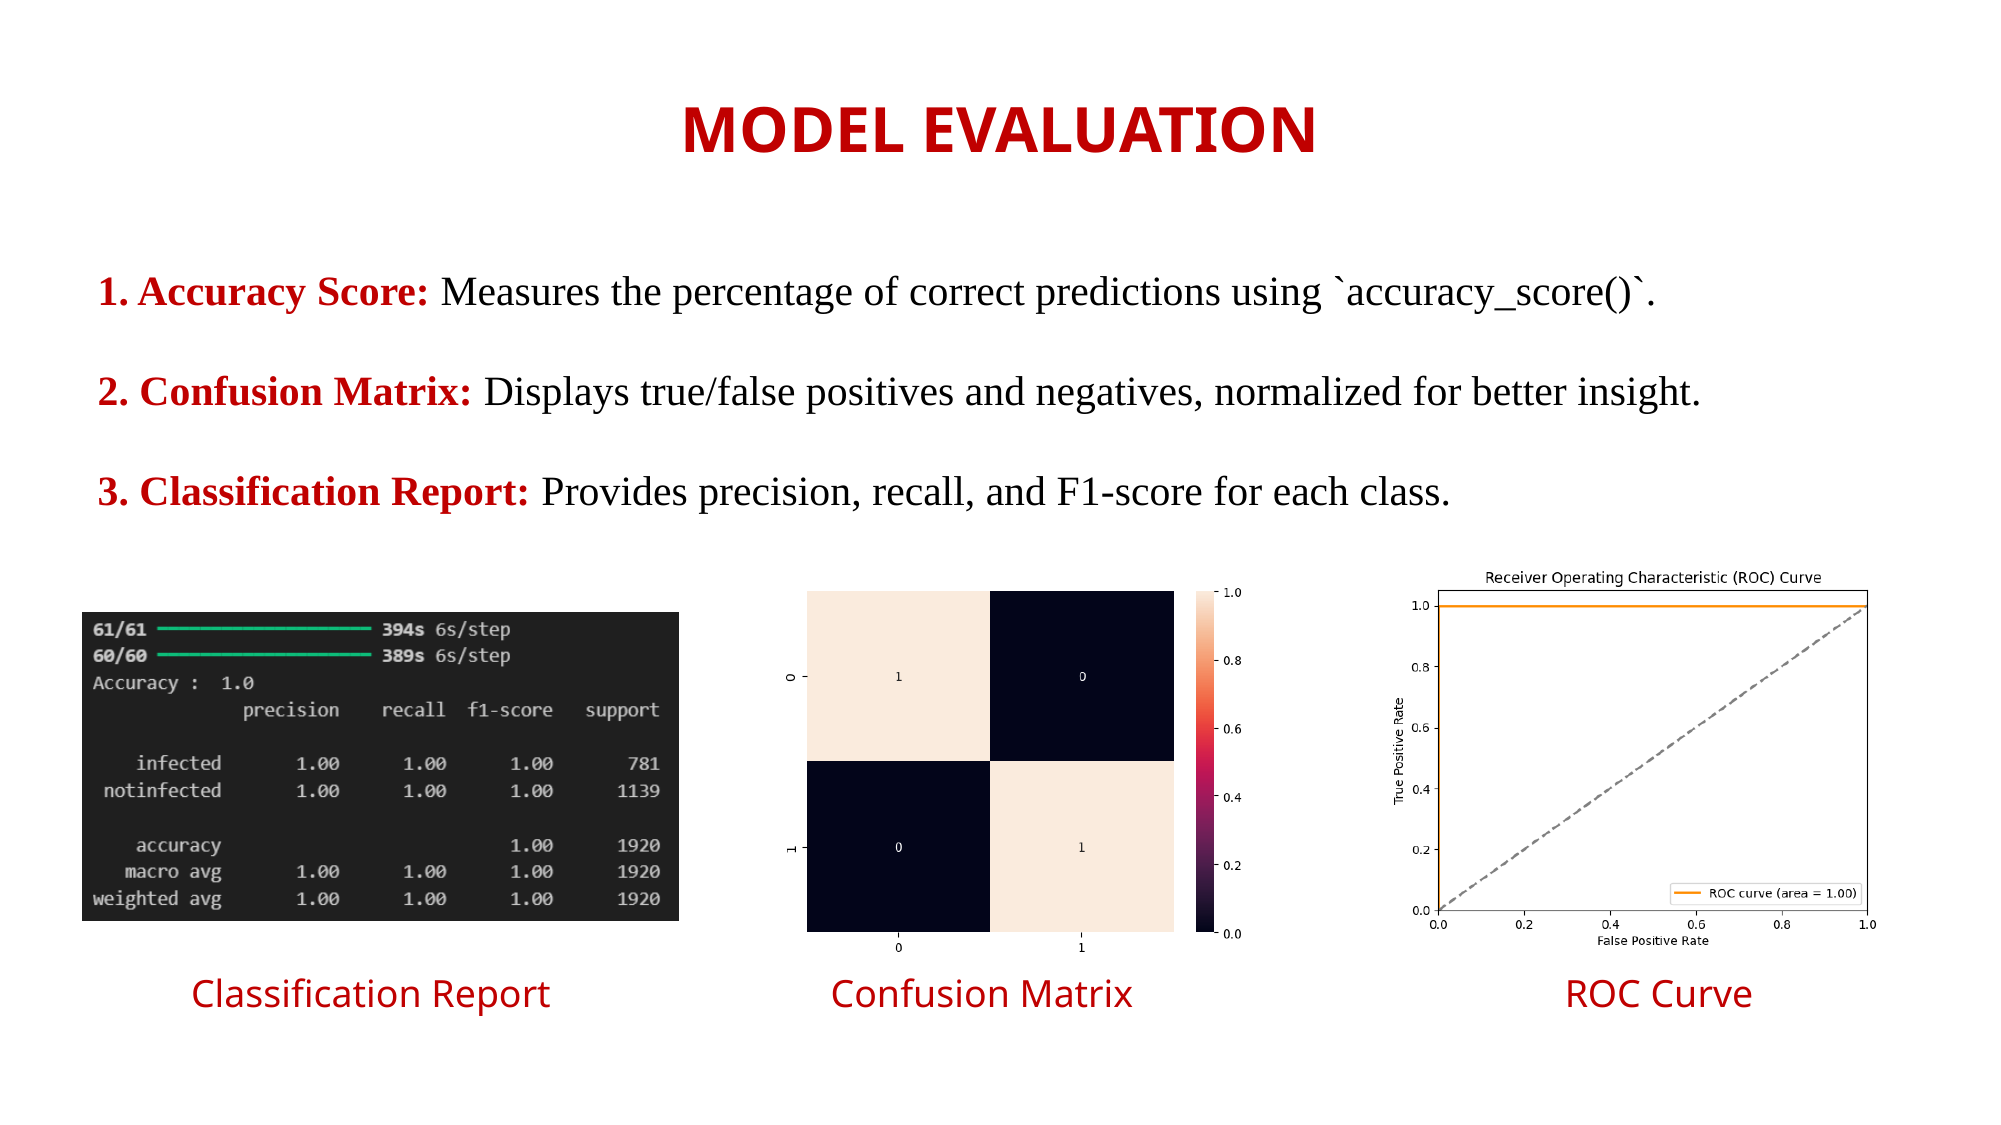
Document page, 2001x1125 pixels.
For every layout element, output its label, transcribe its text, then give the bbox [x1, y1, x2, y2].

picture [775, 577, 1251, 963]
text_box ROC Curve [1550, 962, 1777, 1023]
text_box 1. Accuracy Score: Measures the percentage of correct predictions using `accuracy_score()`. 2. Confusion Matrix: Displays true/false positives and negatives, normalized for better insight. 3. Classification Report: Provides precision, recall, and F1-score for each class. [82, 256, 1945, 521]
text_box Confusion Matrix [815, 963, 1206, 1023]
title MODEL EVALUATION [137, 89, 1863, 175]
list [82, 612, 679, 921]
text_box Classification Report [176, 962, 566, 1023]
picture [1384, 562, 1886, 957]
